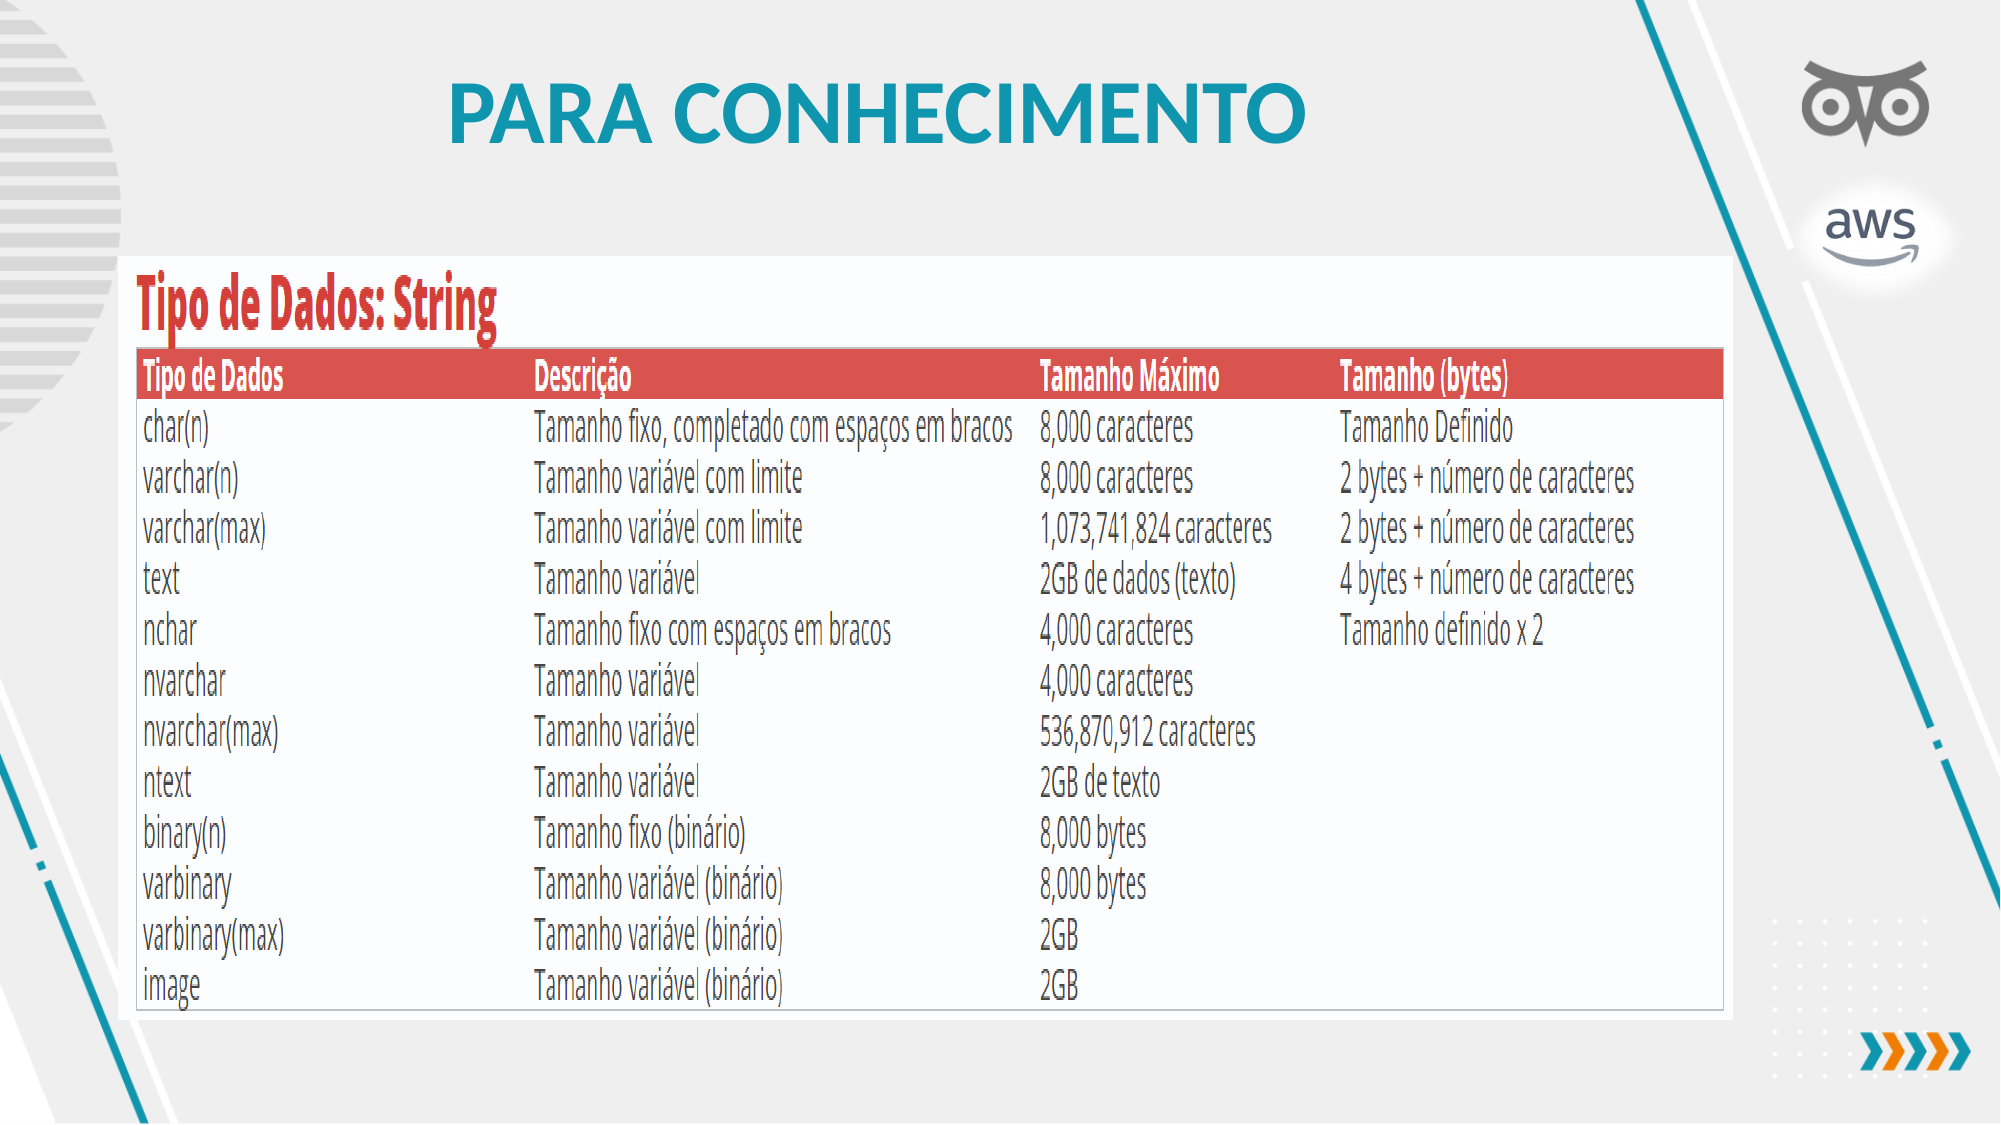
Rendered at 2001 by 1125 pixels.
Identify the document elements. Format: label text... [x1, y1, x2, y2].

text_box PARA CONHECIMENTO [258, 44, 1518, 170]
picture [0, 0, 2001, 1125]
